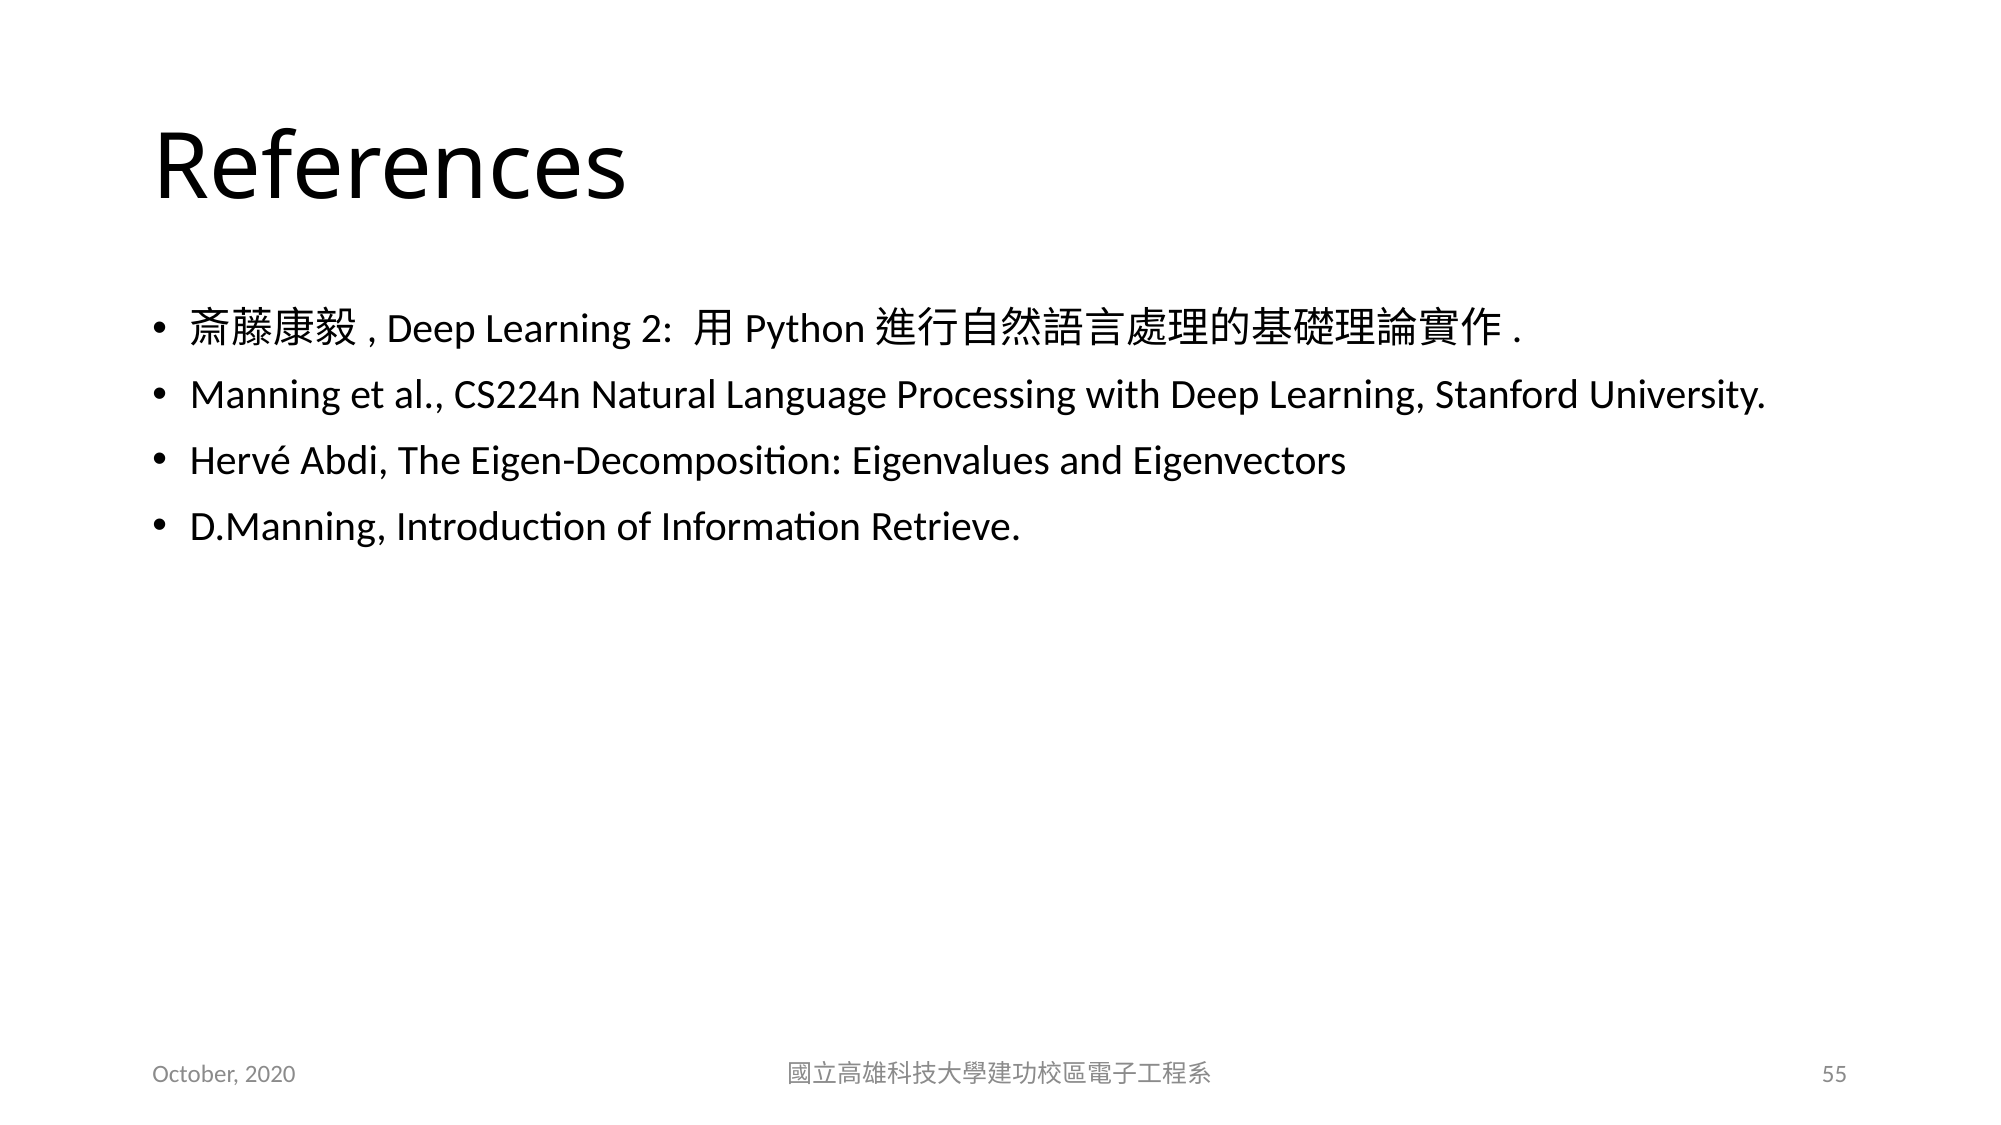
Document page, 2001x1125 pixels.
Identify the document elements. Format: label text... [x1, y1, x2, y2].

list 斎藤康毅, Deep Learning 2: 用Python進行自然語言處理的基礎理論實作. Manning et al., CS224n Natural Language Processing with Deep Learning, Stanford University. Hervé Abdi, The Eigen-Decomposition: Eigenvalues and Eigenvectors D.Manning, Introduction of Information Retrieve. [137, 299, 1863, 1014]
footer 國立高雄科技大學建功校區電子工程系 [662, 1042, 1338, 1103]
title References [137, 59, 1863, 278]
slide_number 55 [1412, 1042, 1863, 1103]
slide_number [137, 1042, 588, 1103]
